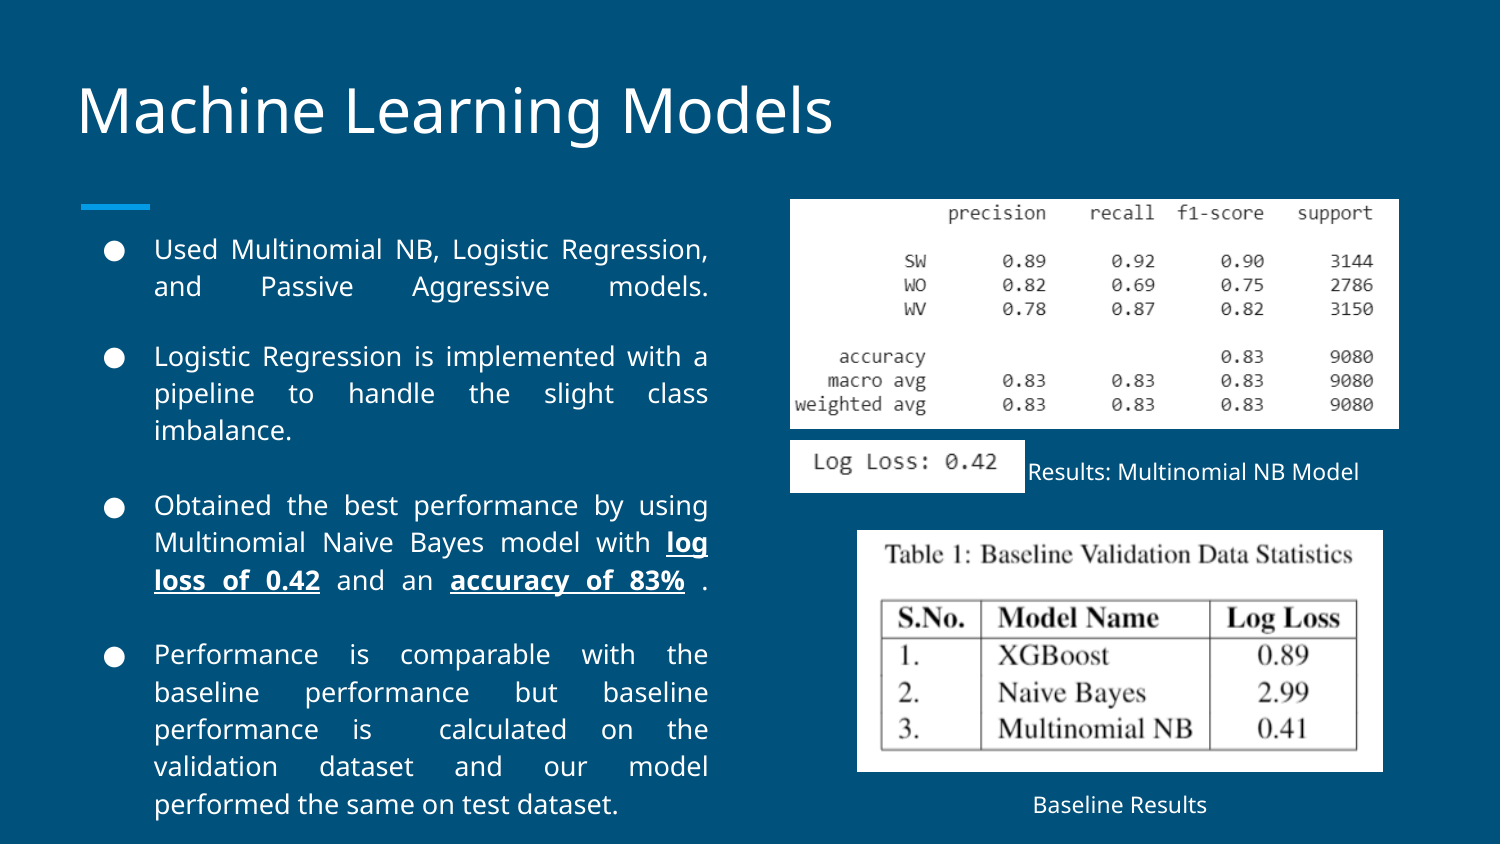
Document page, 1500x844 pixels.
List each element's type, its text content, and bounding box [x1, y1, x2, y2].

picture [348, 800, 356, 806]
picture [381, 800, 389, 813]
text_box Baseline Results [1017, 780, 1252, 836]
list Used Multinomial NB, Logistic Regression, and Passive Aggressive models. Logistic Regression is implemented with a pipeline to handle the slight class imbalance. Obtained the best performance by using Multinomial Naive Bayes model with log loss of 0.42 and an accuracy of 83% . Performance is comparable with the baseline performance but baseline performance is calculated on the validation dataset and our model performed the same on test dataset. [63, 212, 724, 765]
picture [364, 800, 372, 813]
picture [256, 765, 260, 775]
picture [563, 800, 571, 813]
picture [791, 441, 1024, 492]
picture [276, 800, 284, 812]
title Machine Learning Models [61, 48, 1073, 162]
picture [554, 765, 558, 775]
picture [402, 802, 413, 811]
picture [247, 765, 251, 775]
picture [326, 801, 337, 813]
picture [261, 802, 272, 811]
picture [488, 765, 492, 775]
picture [172, 803, 183, 813]
picture [791, 200, 1398, 428]
picture [240, 800, 248, 813]
picture [299, 797, 306, 813]
picture [314, 800, 321, 813]
picture [664, 765, 668, 775]
picture [522, 794, 531, 813]
picture [604, 798, 610, 813]
picture [538, 800, 546, 813]
picture [858, 531, 1382, 771]
picture [474, 802, 485, 811]
picture [391, 765, 402, 772]
picture [249, 800, 256, 813]
picture [212, 800, 220, 810]
picture [198, 794, 206, 813]
picture [550, 797, 557, 813]
picture [464, 799, 470, 811]
picture [390, 800, 397, 813]
picture [688, 765, 699, 775]
list Results: Multinomial NB Model [1026, 438, 1446, 494]
picture [589, 800, 600, 810]
picture [502, 799, 508, 811]
picture [445, 800, 452, 813]
